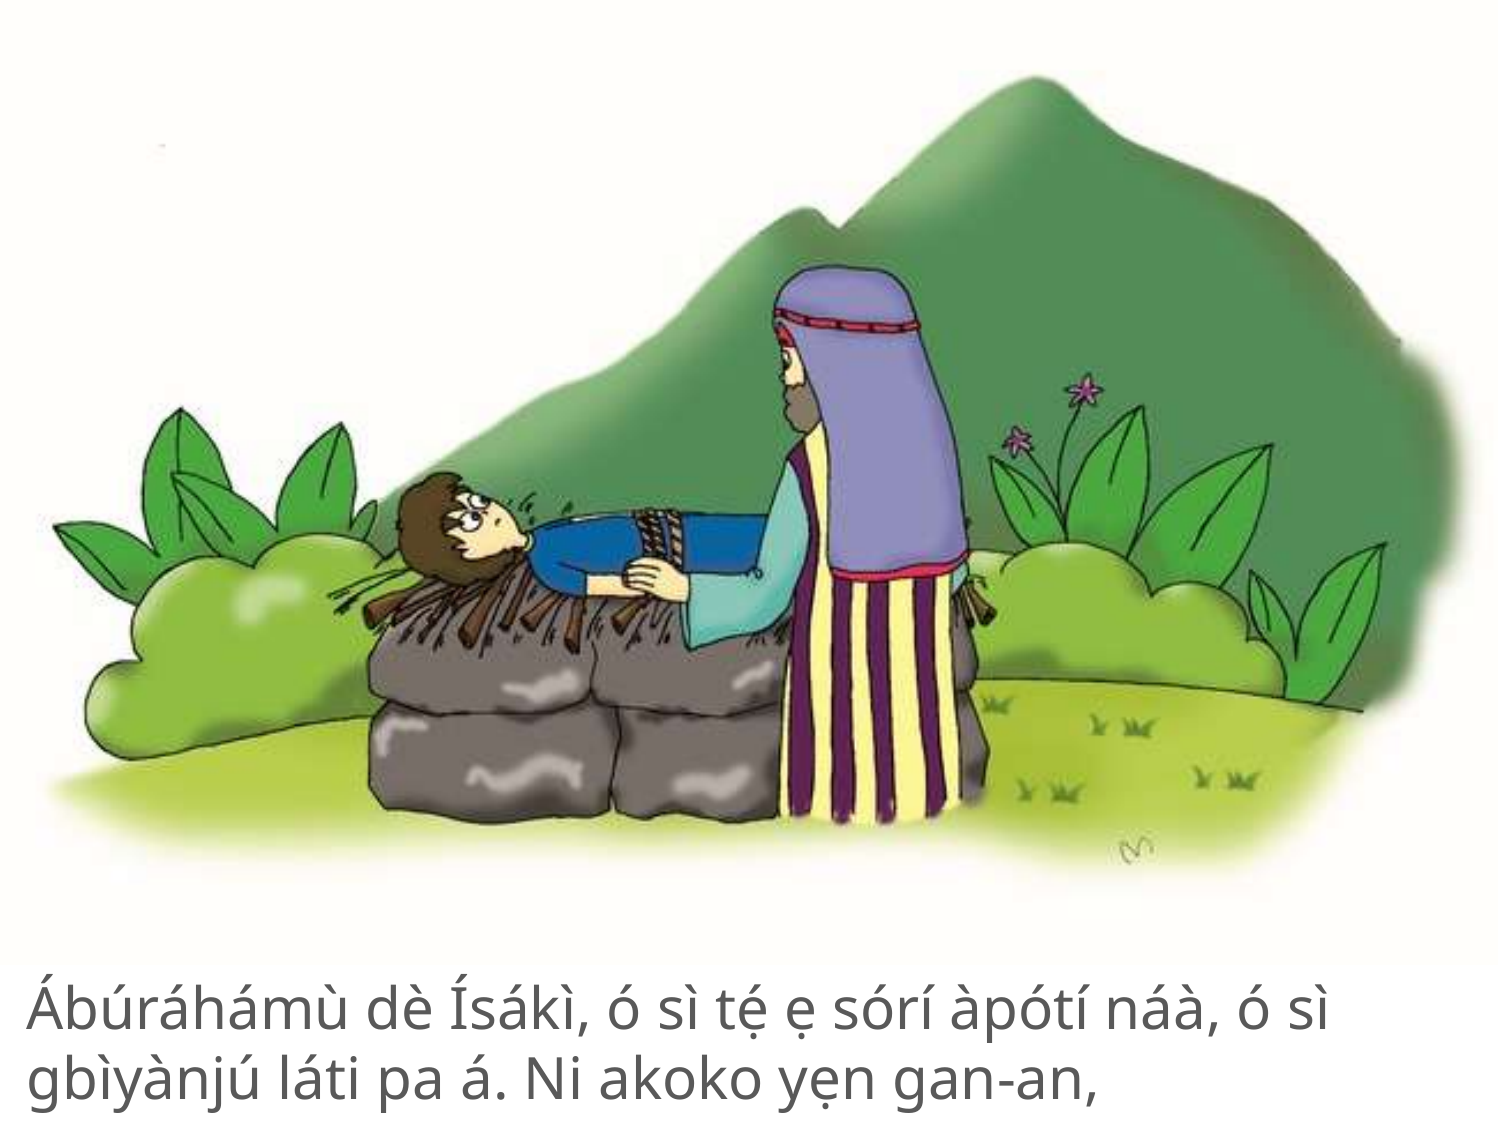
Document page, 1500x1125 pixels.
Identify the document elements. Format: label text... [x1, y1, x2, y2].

text_box Ábúráhámù dè Ísákì, ó sì tẹ́ ẹ sórí àpótí náà, ó sì gbìyànjú láti pa á. Ni akoko yẹn gan-an, [11, 970, 1498, 1119]
picture [0, 0, 1498, 965]
